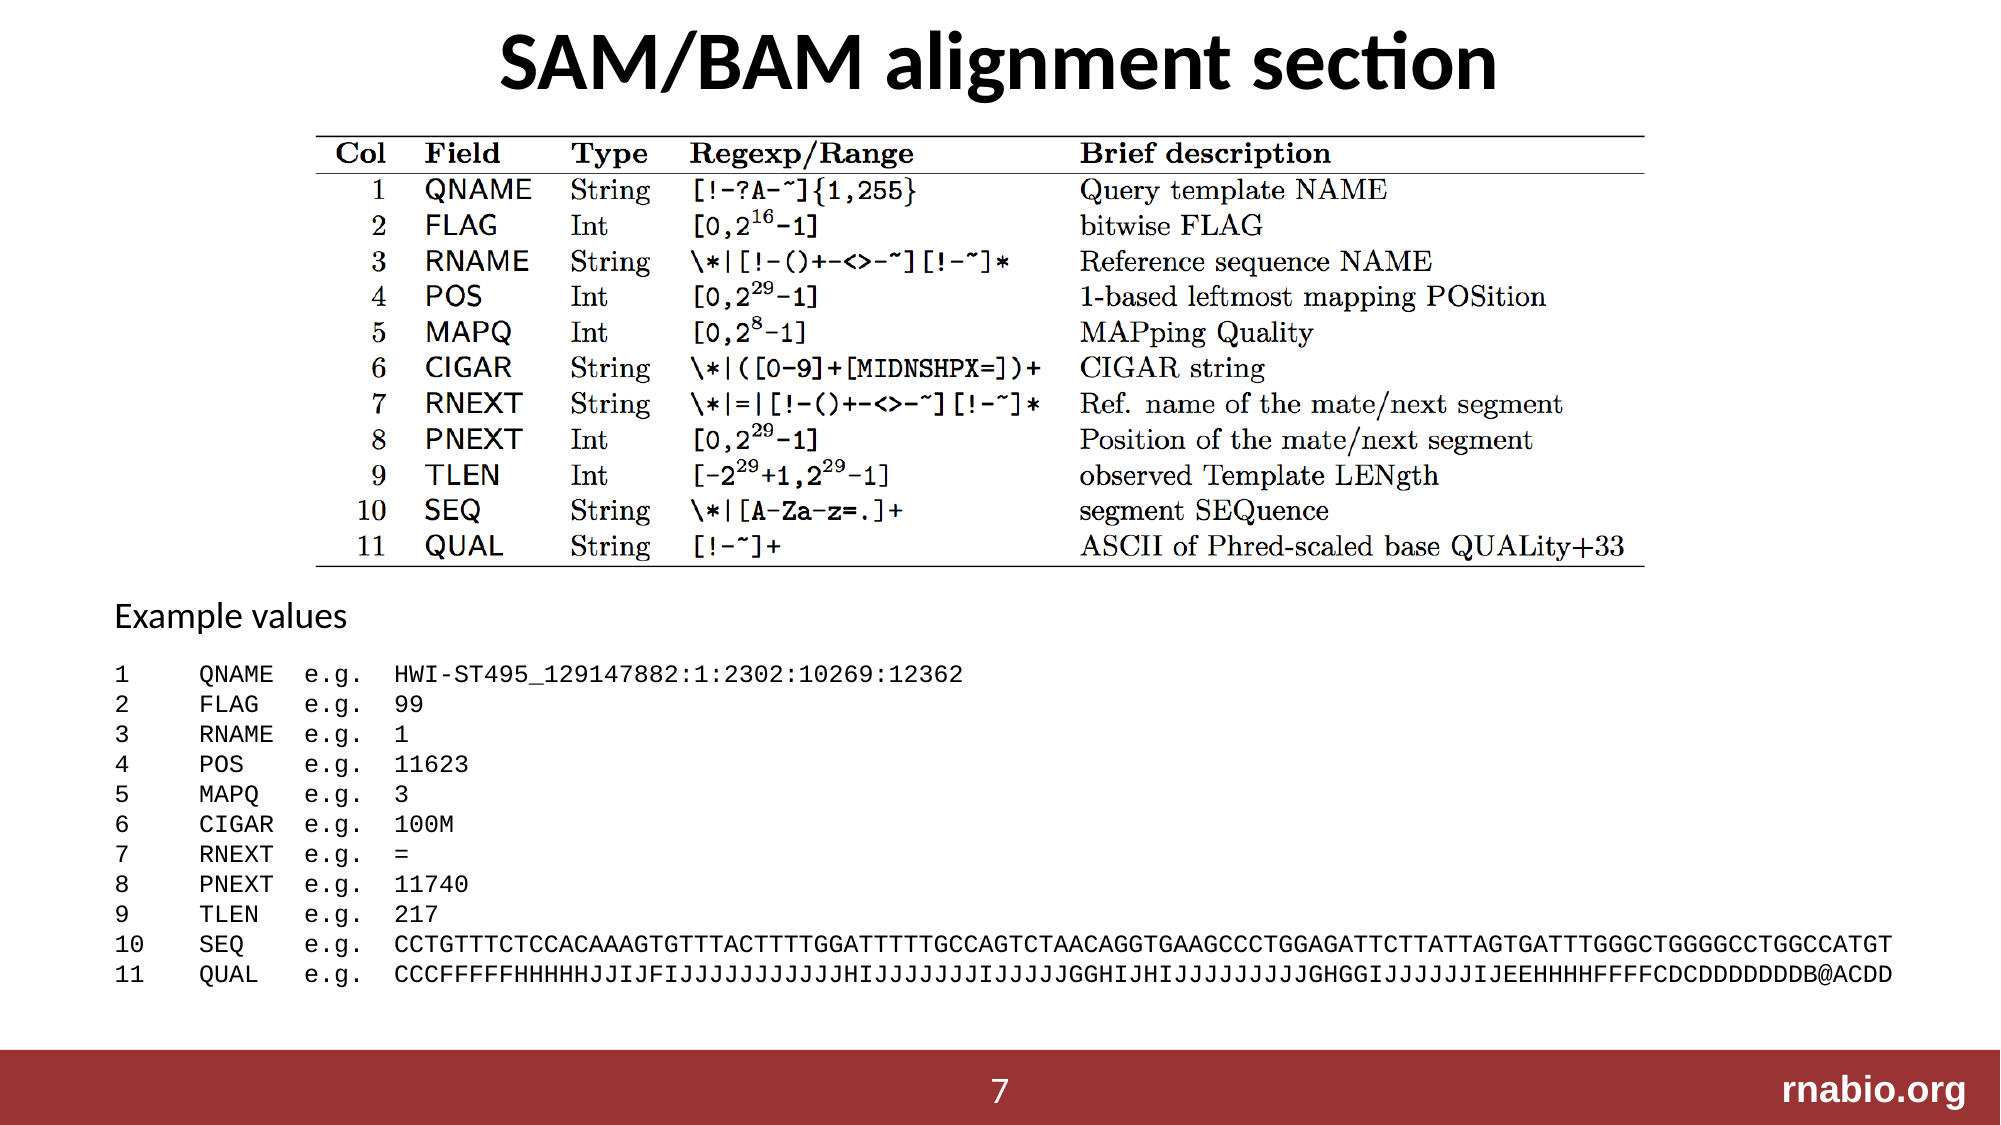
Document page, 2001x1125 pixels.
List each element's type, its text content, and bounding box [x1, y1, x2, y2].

picture [312, 129, 1654, 575]
title SAM/BAM alignment section [275, 0, 1725, 157]
list QNAME e.g. HWI-ST495_129147882:1:2302:10269:12362 FLAG e.g. 99 RNAME e.g. 1 POS e.g. 11623 MAPQ e.g. 3 CIGAR e.g. 100M RNEXT e.g. = PNEXT e.g. 11740 TLEN e.g. 217 SEQ e.g. CCTGTTTCTCCACAAAGTGTTTACTTTTGGATTTTTGCCAGTCTAACAGGTGAAGCCCTGGAGATTCTTATTAGTGATTTGGGCTGGGGCCTGGCCATGT QUAL e.g. CCCFFFFFHHHHHJJIJFIJJJJJJJJJJJHIJJJJJJJIJJJJJGGHIJHIJJJJJJJJJGHGGIJJJJJJIJEEHHHHFFFFCDCDDDDDDDB@ACDD [99, 650, 1969, 996]
text_box Example values [99, 583, 450, 644]
